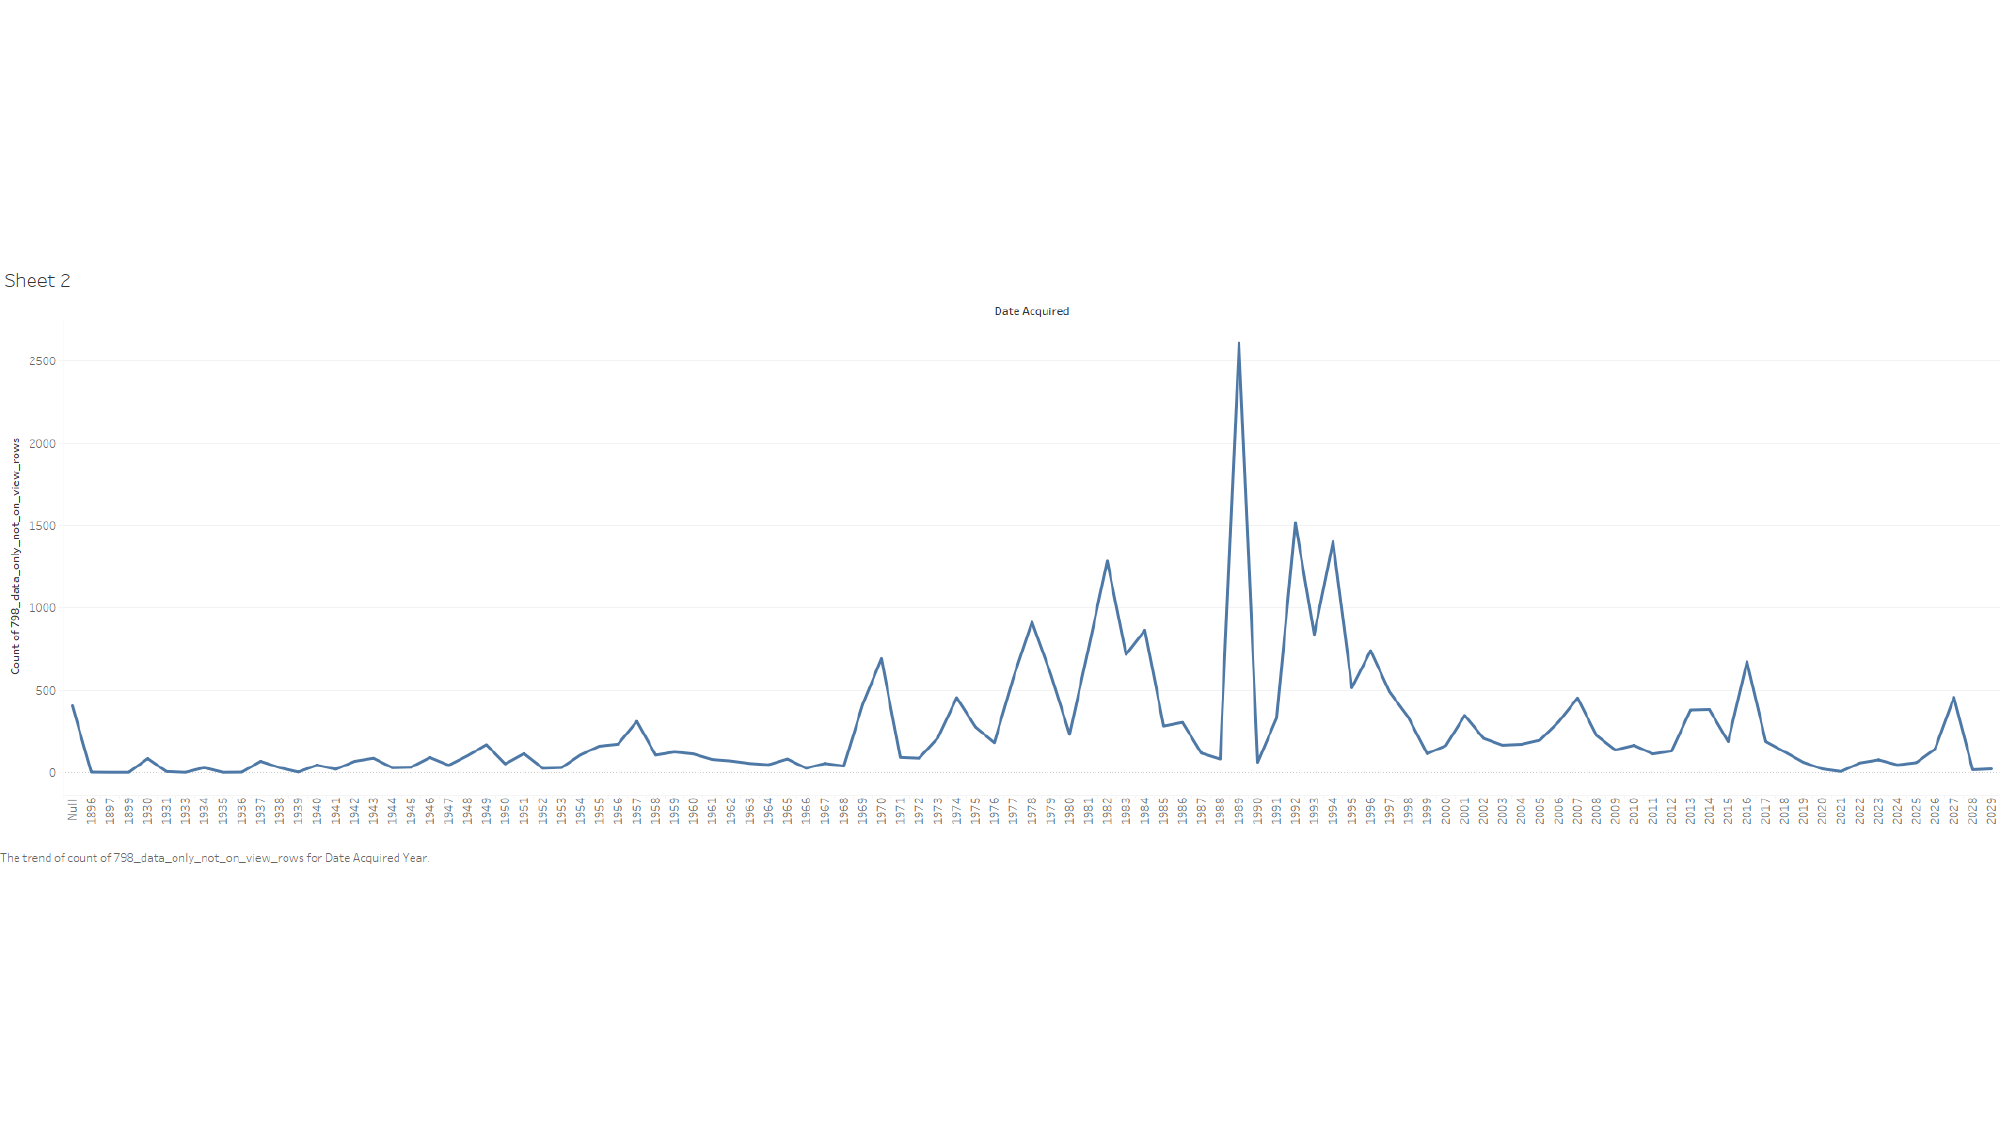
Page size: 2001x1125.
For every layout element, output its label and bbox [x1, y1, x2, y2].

picture [0, 260, 2000, 865]
